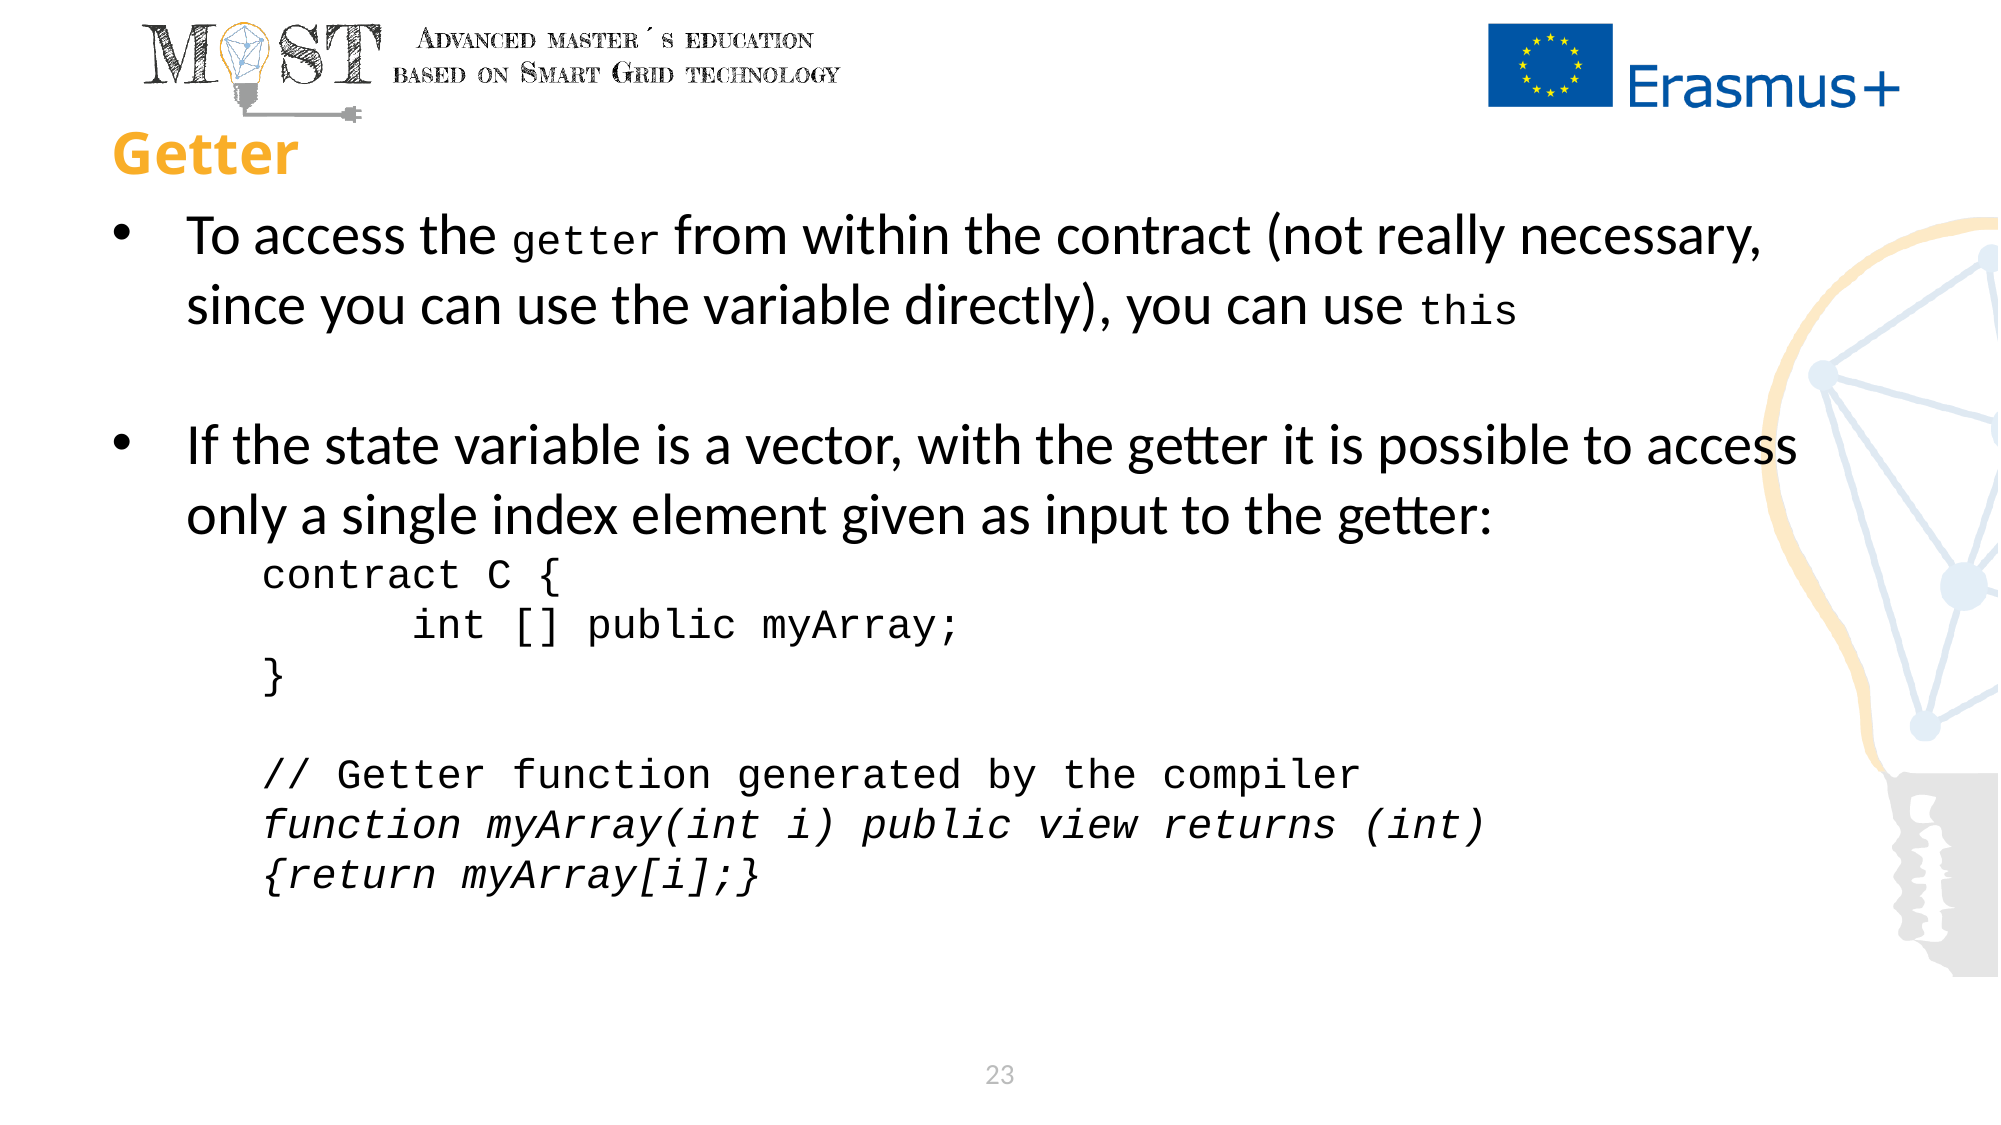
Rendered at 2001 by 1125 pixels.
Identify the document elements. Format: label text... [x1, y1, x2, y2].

slide_number 23 [935, 1042, 1065, 1103]
picture [135, 22, 841, 69]
picture [1464, 0, 1923, 131]
text_box To access the getter from within the contract (not really necessary, since you can use the variable directly), you can use this If the state variable is a vector, with the getter it is possible to access only a single index element given as input to the getter: contract C { int [] public myArray; } // Getter function generated by the compiler function myArray(int i) public view returns (int) {return myArray[i];} [96, 189, 1860, 905]
title Getter [96, 69, 1822, 189]
